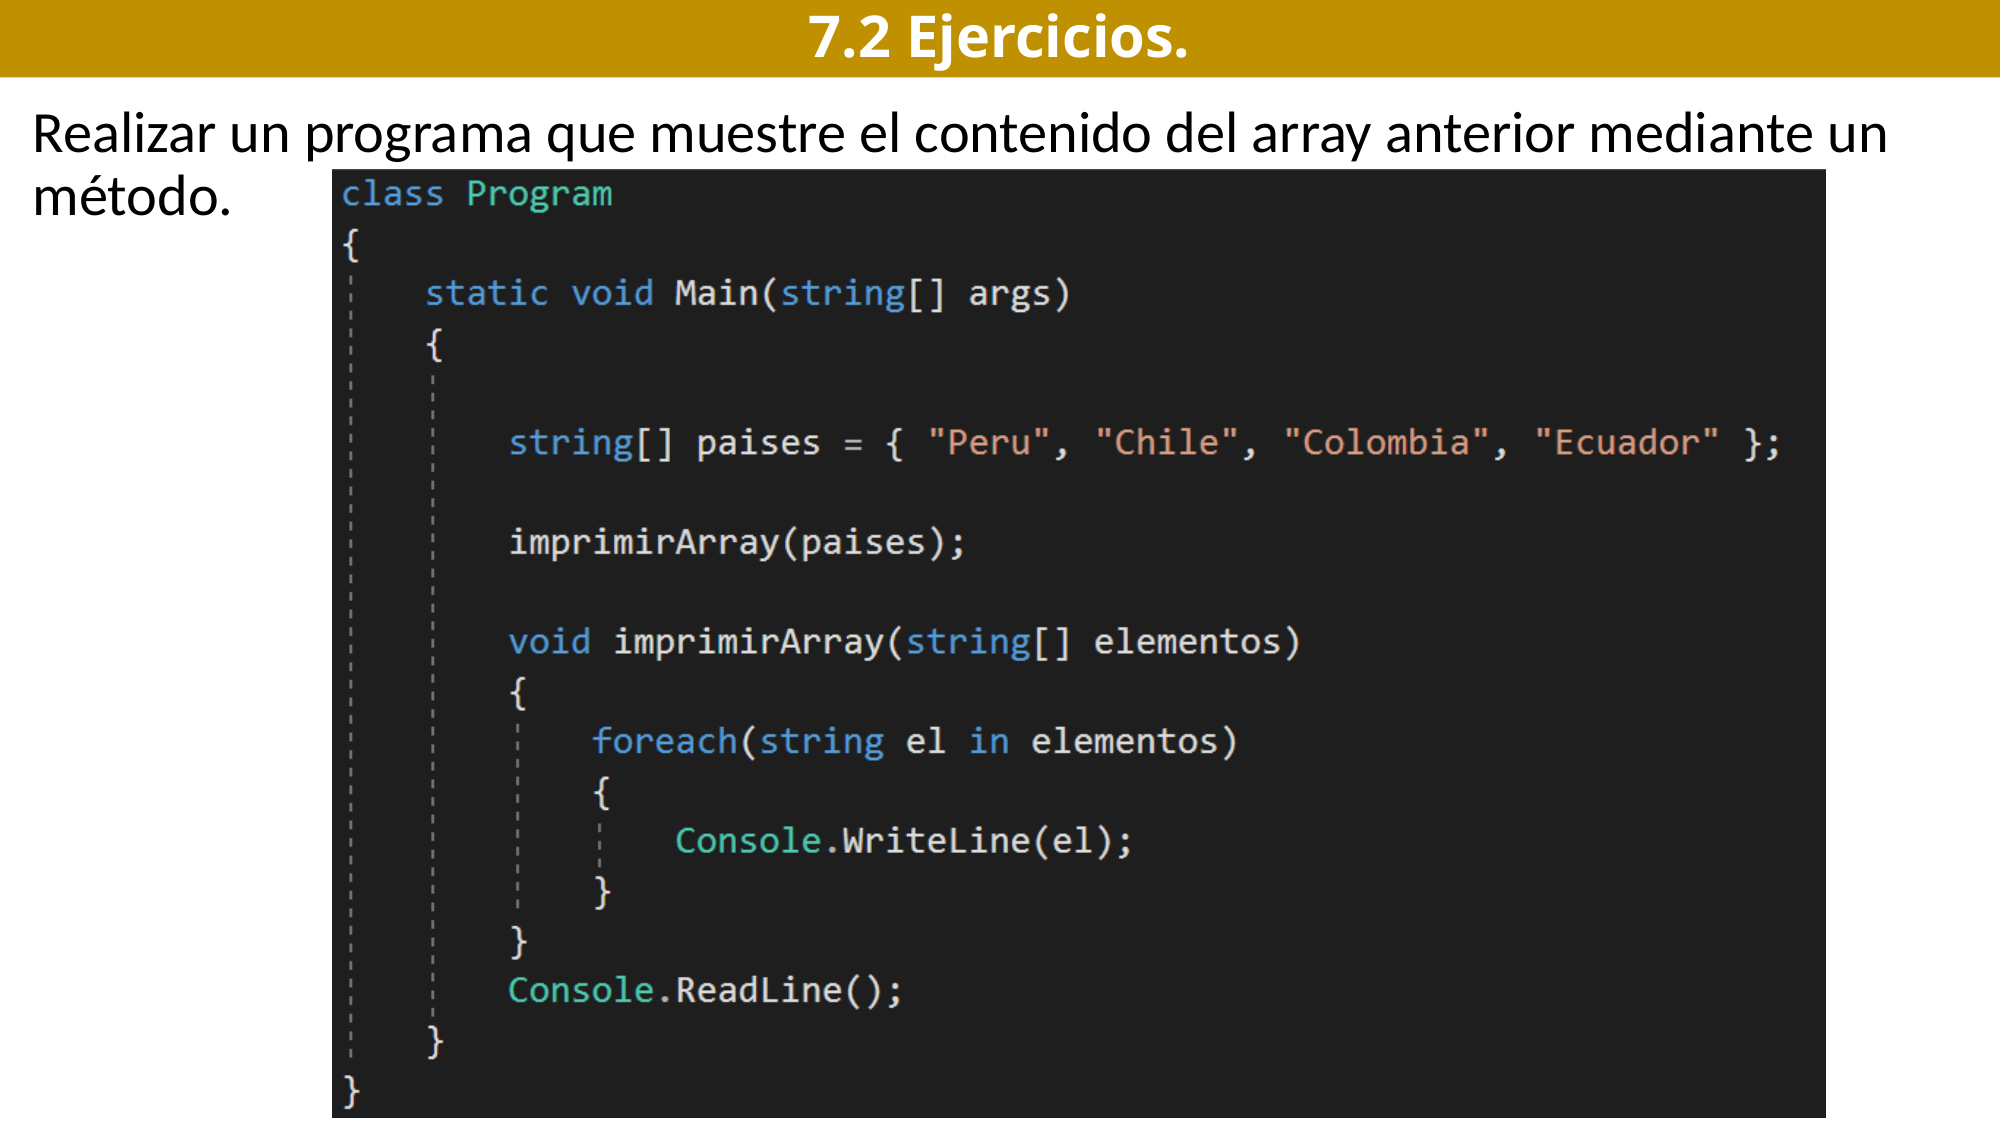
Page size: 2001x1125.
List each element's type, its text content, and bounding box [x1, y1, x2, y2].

picture [332, 169, 1827, 1118]
text_box 7.2 Ejercicios. [0, 0, 2000, 78]
list Realizar un programa que muestre el contenido del array anterior mediante un método. [17, 94, 2000, 1101]
